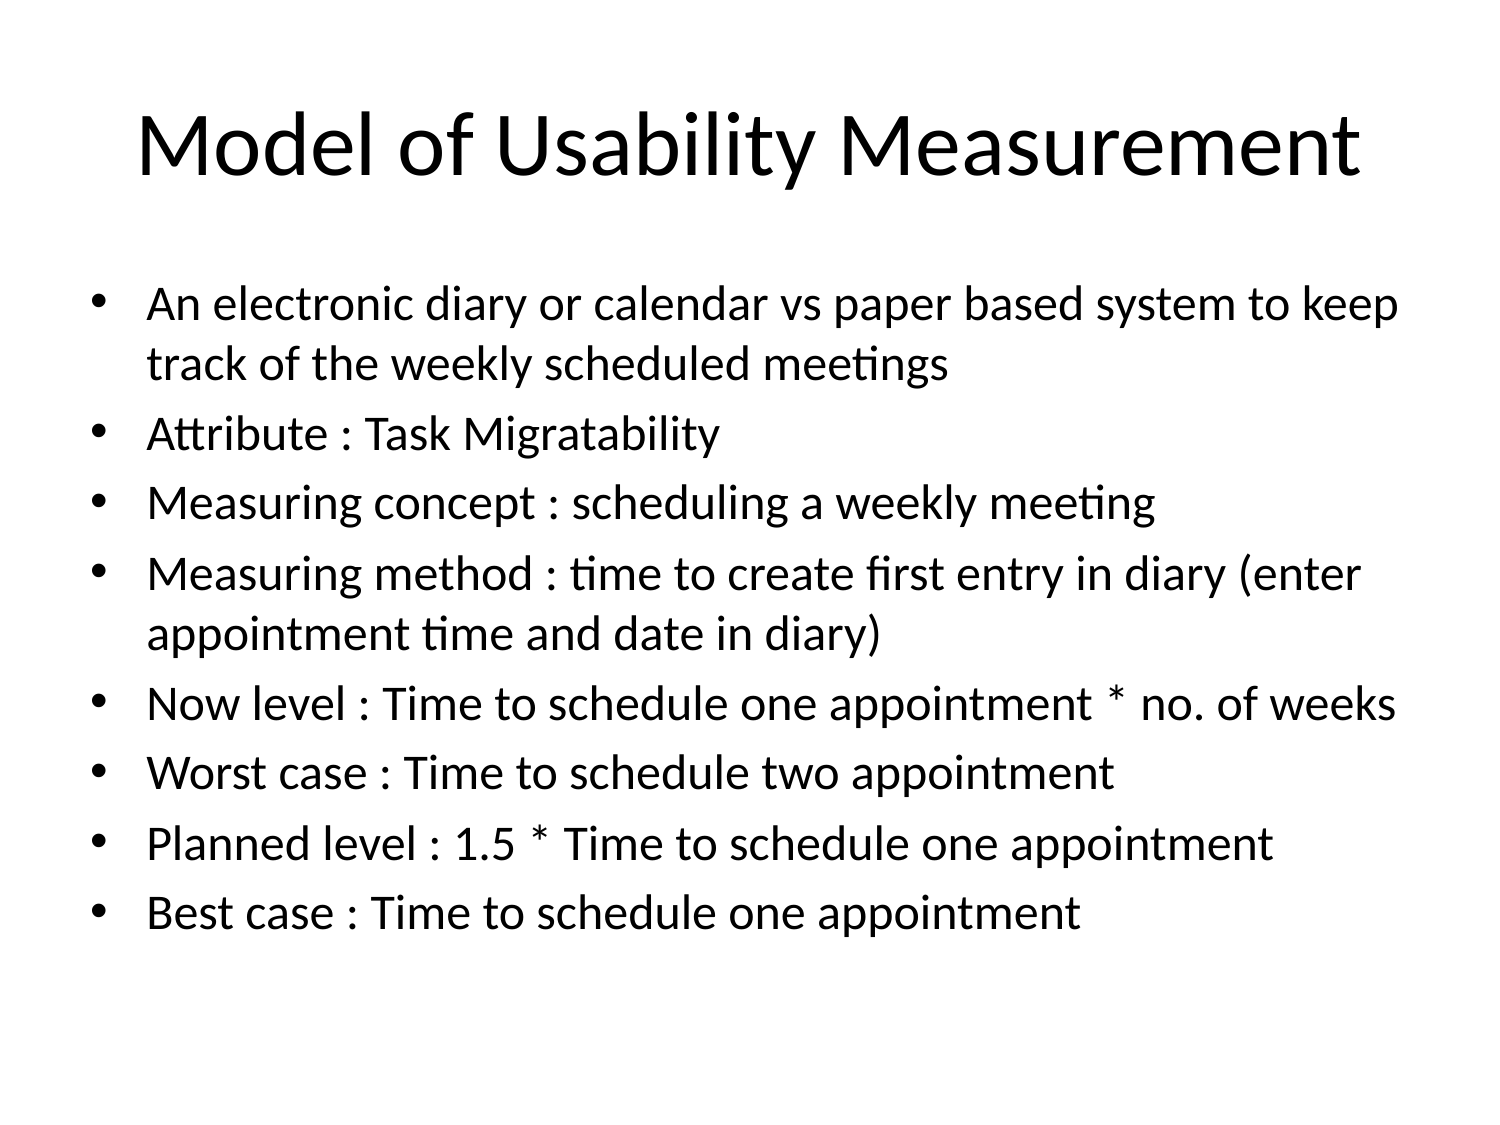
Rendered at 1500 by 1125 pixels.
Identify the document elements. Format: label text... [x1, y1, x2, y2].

list An electronic diary or calendar vs paper based system to keep track of the weekly scheduled meetings Attribute : Task Migratability Measuring concept : scheduling a weekly meeting Measuring method : time to create first entry in diary (enter appointment time and date in diary) Now level : Time to schedule one appointment * no. of weeks Worst case : Time to schedule two appointment Planned level : 1.5 * Time to schedule one appointment Best case : Time to schedule one appointment [75, 262, 1425, 1005]
title Model of Usability Measurement [75, 45, 1425, 233]
